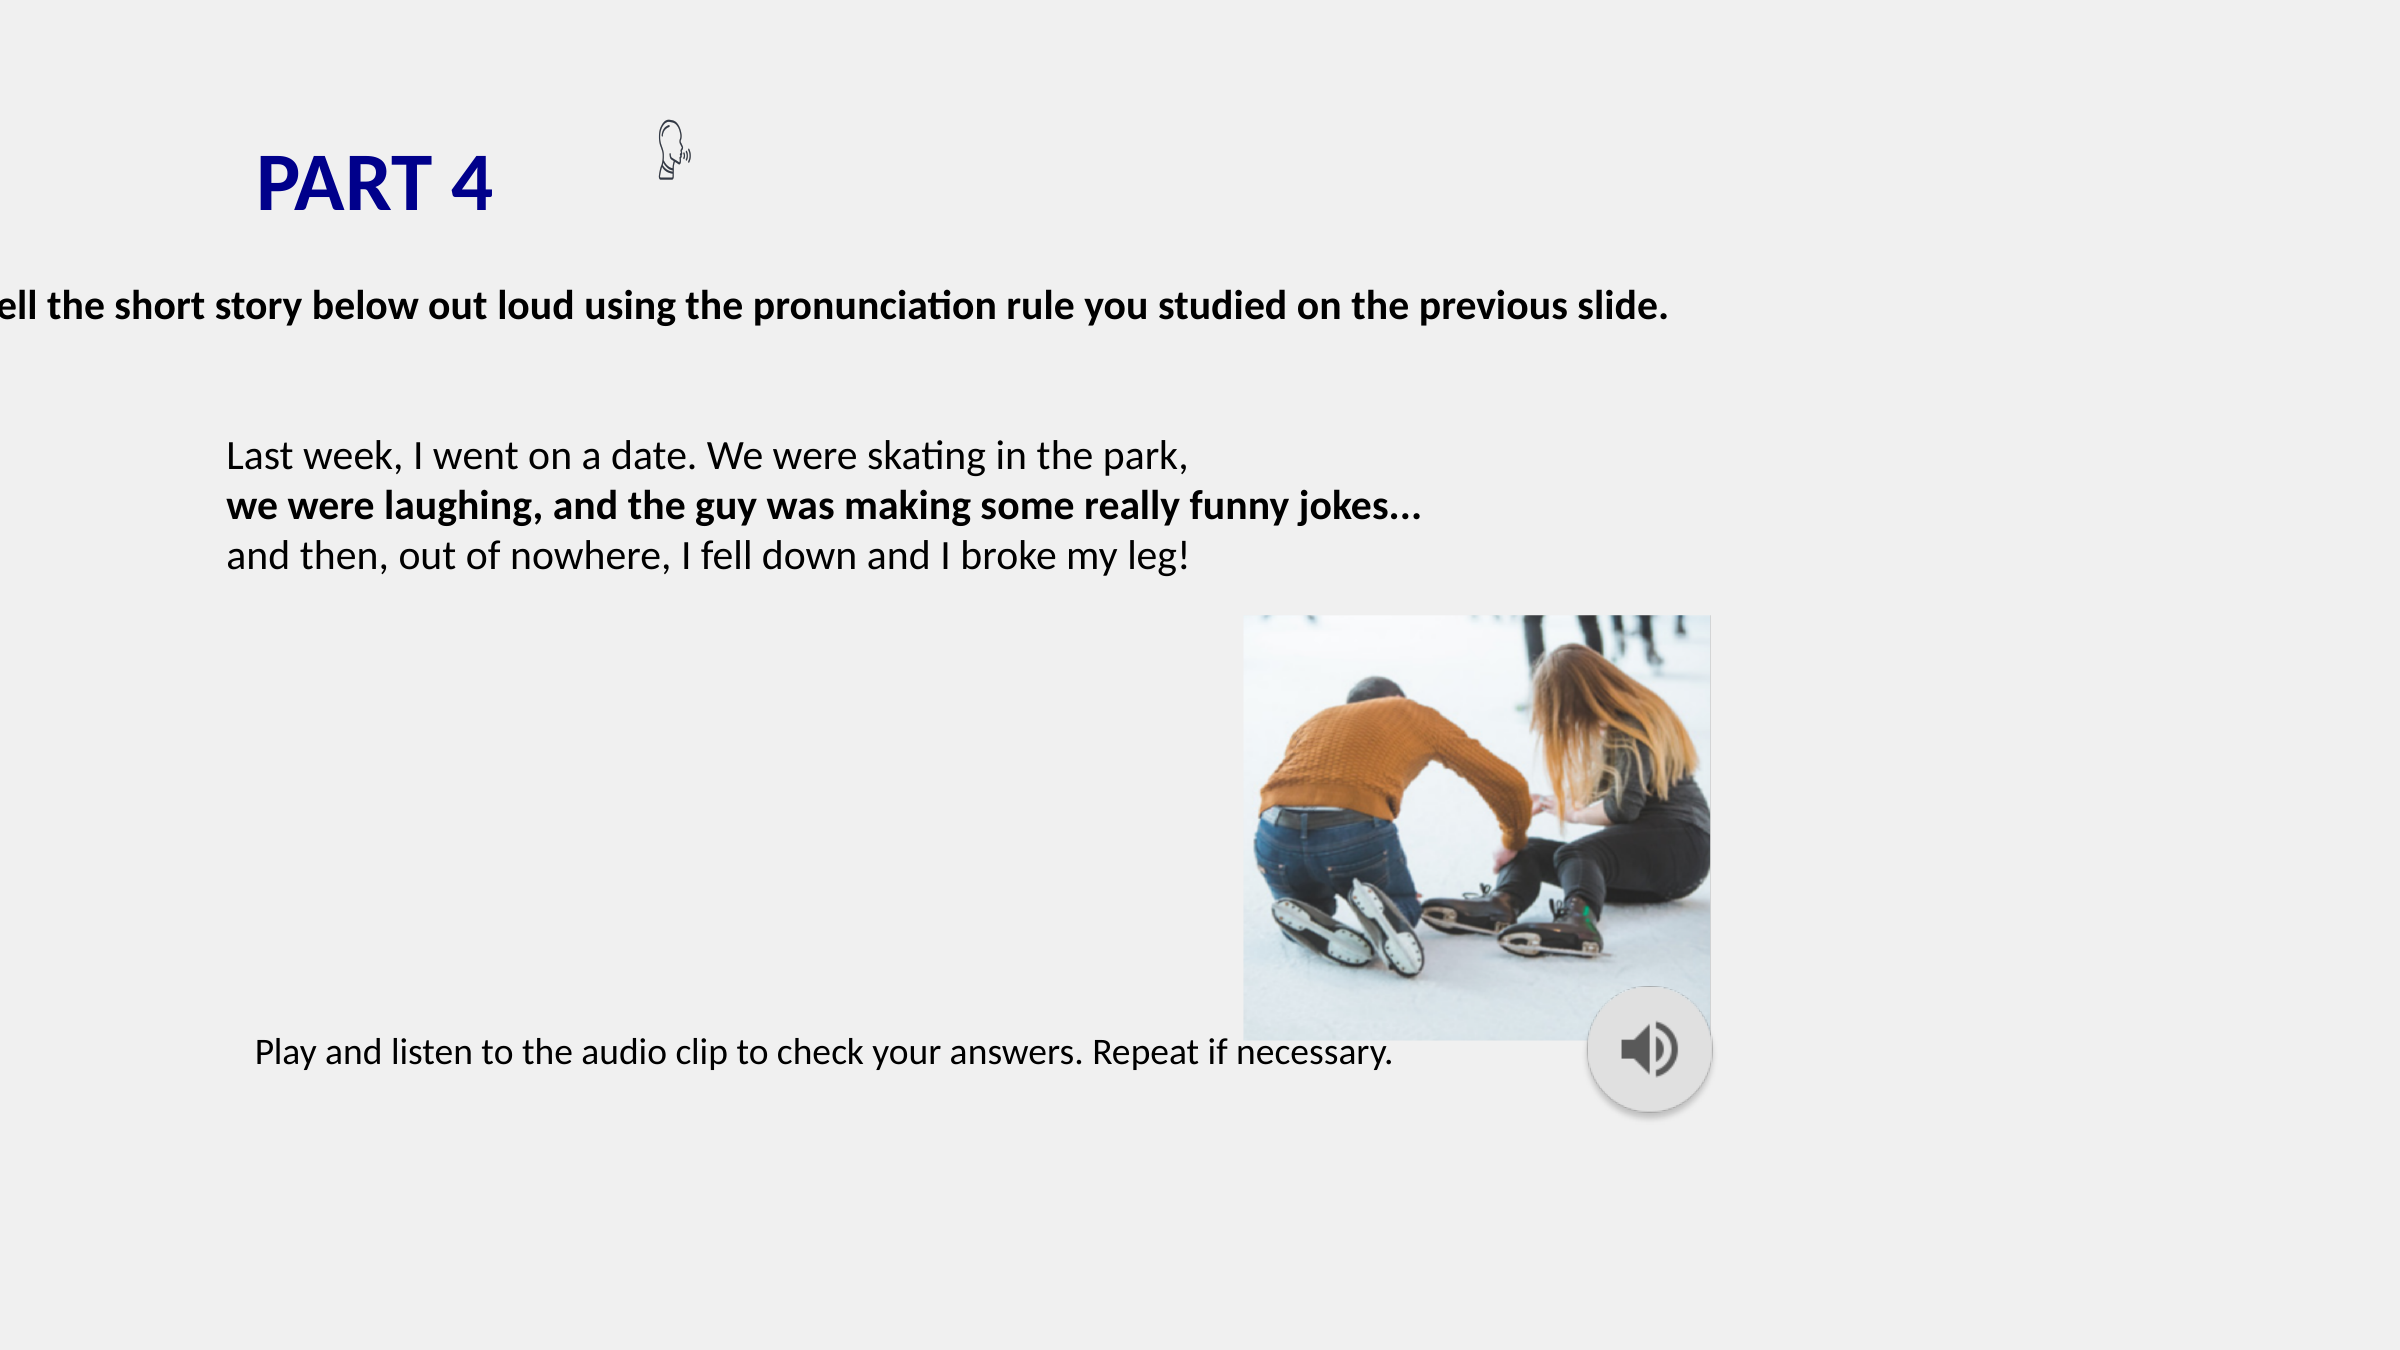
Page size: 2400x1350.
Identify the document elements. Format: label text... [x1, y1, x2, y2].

picture [599, 74, 751, 226]
text_box Tell the short story below out loud using the pronunciation rule you studied on the previous slide. [0, 225, 1686, 335]
picture [449, 524, 1951, 1276]
text_box Last week, I went on a date. We were skating in the park, we were laughing, and the guy was making some really funny jokes... and then, out of nowhere, I fell down and I broke my leg! [211, 374, 1439, 585]
text_box Play and listen to the audio clip to check your answers. Repeat if necessary. [239, 974, 444, 1080]
text_box PART 4 [241, 75, 509, 225]
